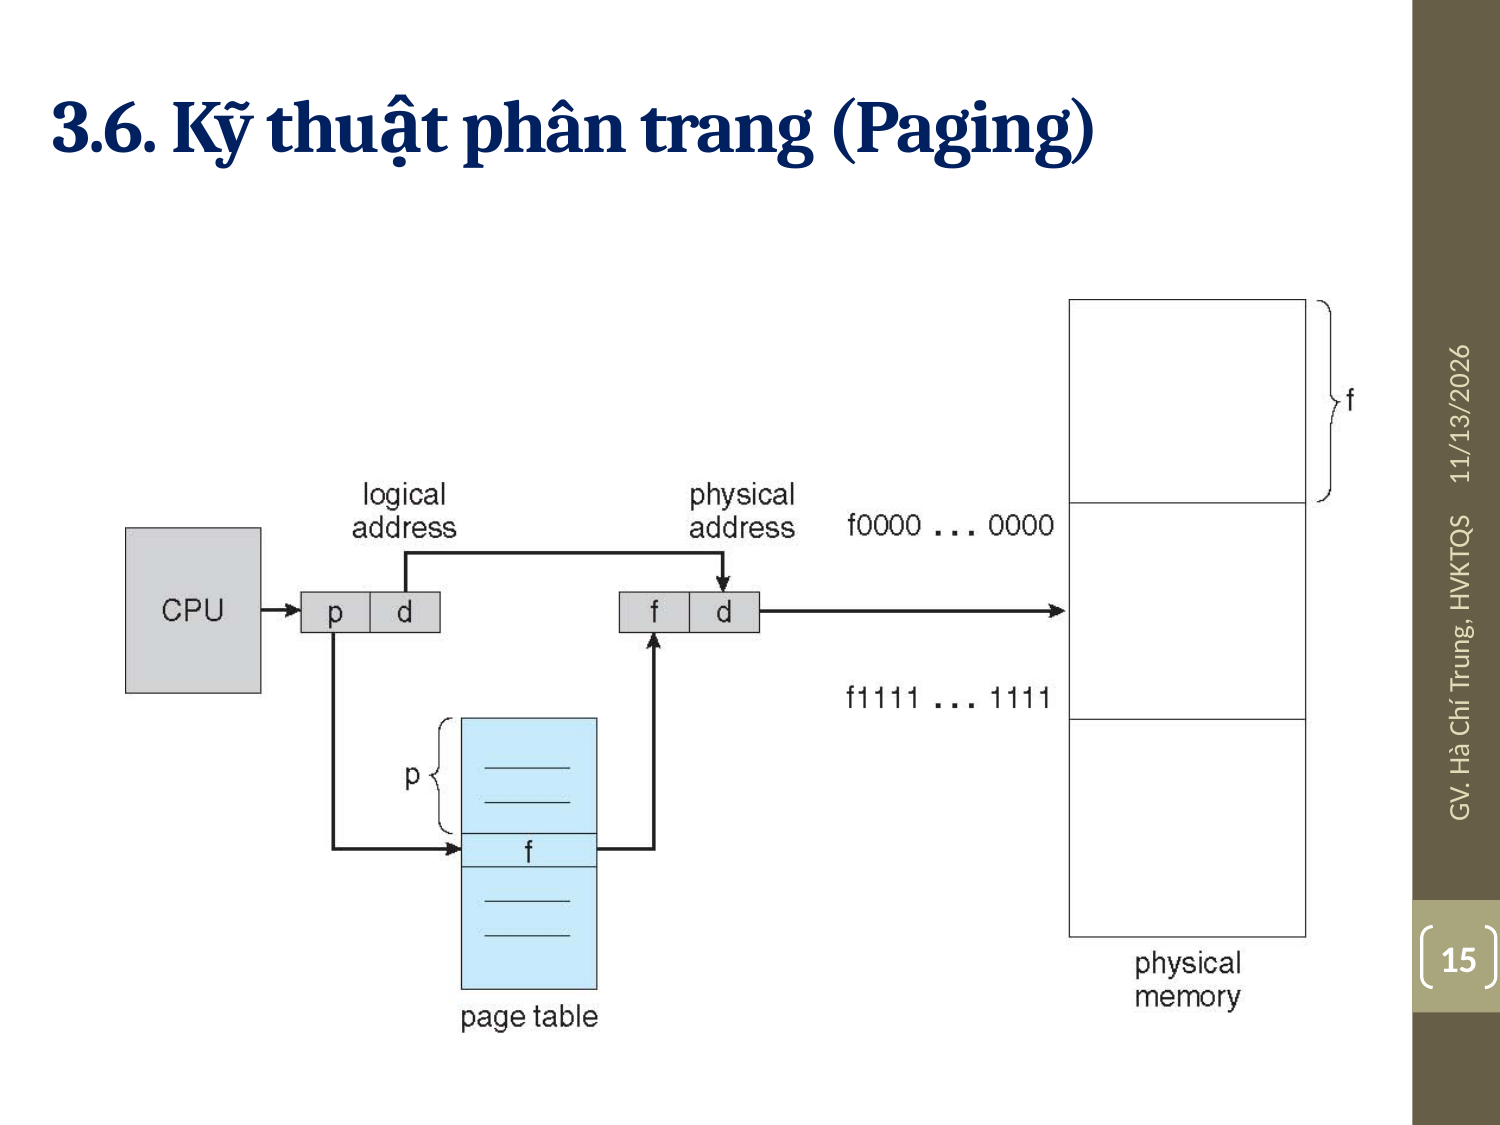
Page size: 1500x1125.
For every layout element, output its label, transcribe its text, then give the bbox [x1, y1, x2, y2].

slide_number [1427, 100, 1488, 500]
picture [124, 299, 1355, 1034]
footer GV. Hà Chí Trung, HVKTQS [1427, 500, 1488, 889]
title 3.6. Kỹ thuật phân trang (Paging) [37, 45, 1375, 200]
slide_number 15 [1420, 925, 1498, 990]
